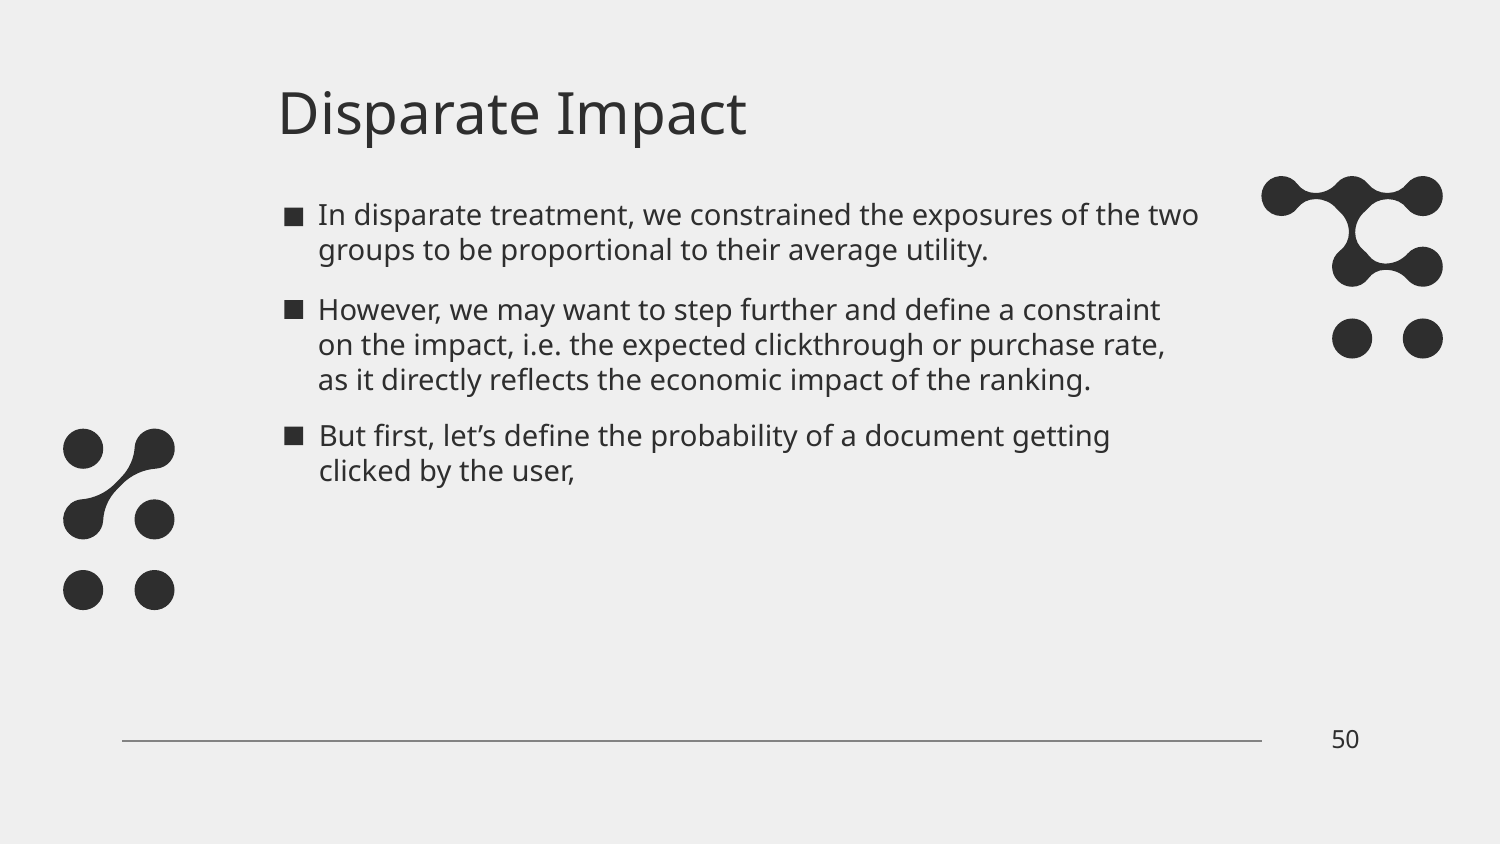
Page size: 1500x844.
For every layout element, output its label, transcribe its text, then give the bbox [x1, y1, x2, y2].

slide_number 50 [1312, 722, 1379, 755]
list In disparate treatment, we constrained the exposures of the two groups to be proportional to their average utility. [303, 191, 1216, 271]
text_box [284, 300, 304, 319]
text_box However, we may want to step further and define a constraint on the impact, i.e. the expected clickthrough or purchase rate, as it directly reflects the economic impact of the ranking. [303, 291, 1216, 397]
text_box [284, 207, 304, 227]
text_box But first, let’s define the probability of a document getting clicked by the user, [303, 413, 1217, 493]
text_box [284, 426, 304, 446]
title Disparate Impact [262, 79, 1153, 144]
